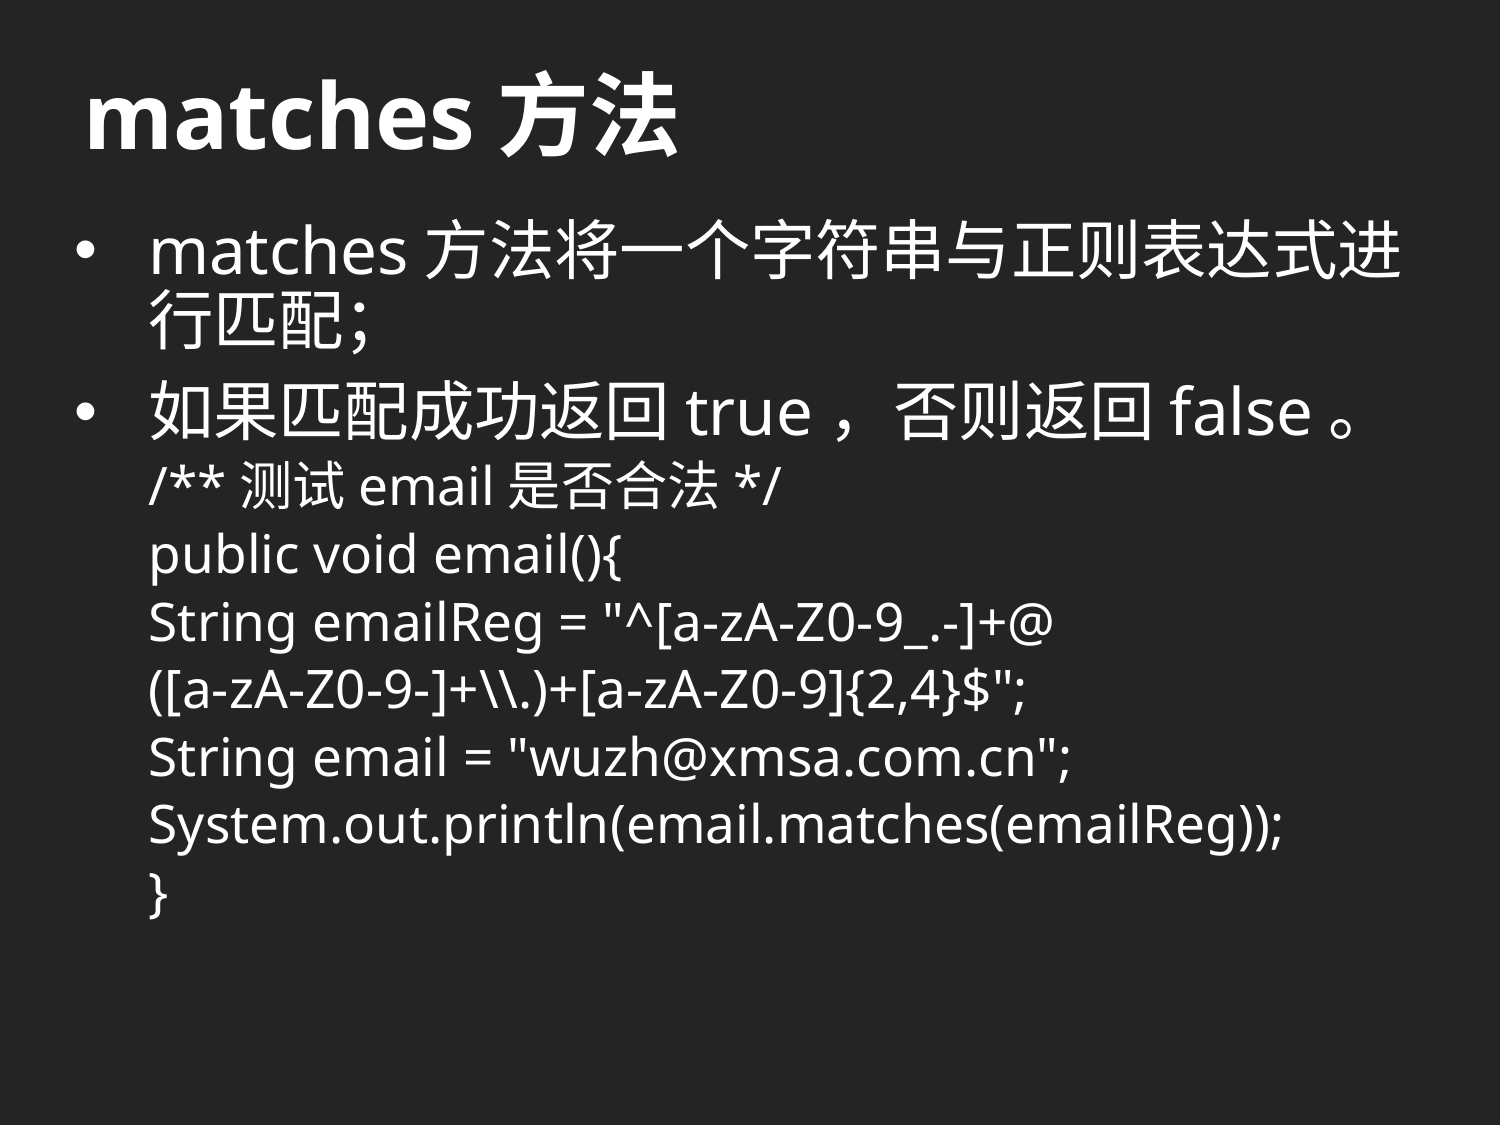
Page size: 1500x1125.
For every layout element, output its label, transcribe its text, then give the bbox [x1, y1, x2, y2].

title matches方法 [68, 35, 1432, 192]
list matches方法将一个字符串与正则表达式进行匹配； 如果匹配成功返回true，否则返回false。 /**测试email是否合法*/ public void email(){ String emailReg = "^[a-zA-Z0-9_.-]+@ ([a-zA-Z0-9-]+\\.)+[a-zA-Z0-9]{2,4}$"; String email = "wuzh@xmsa.com.cn"; System.out.println(email.matches(emailReg)); } [59, 210, 1426, 1044]
